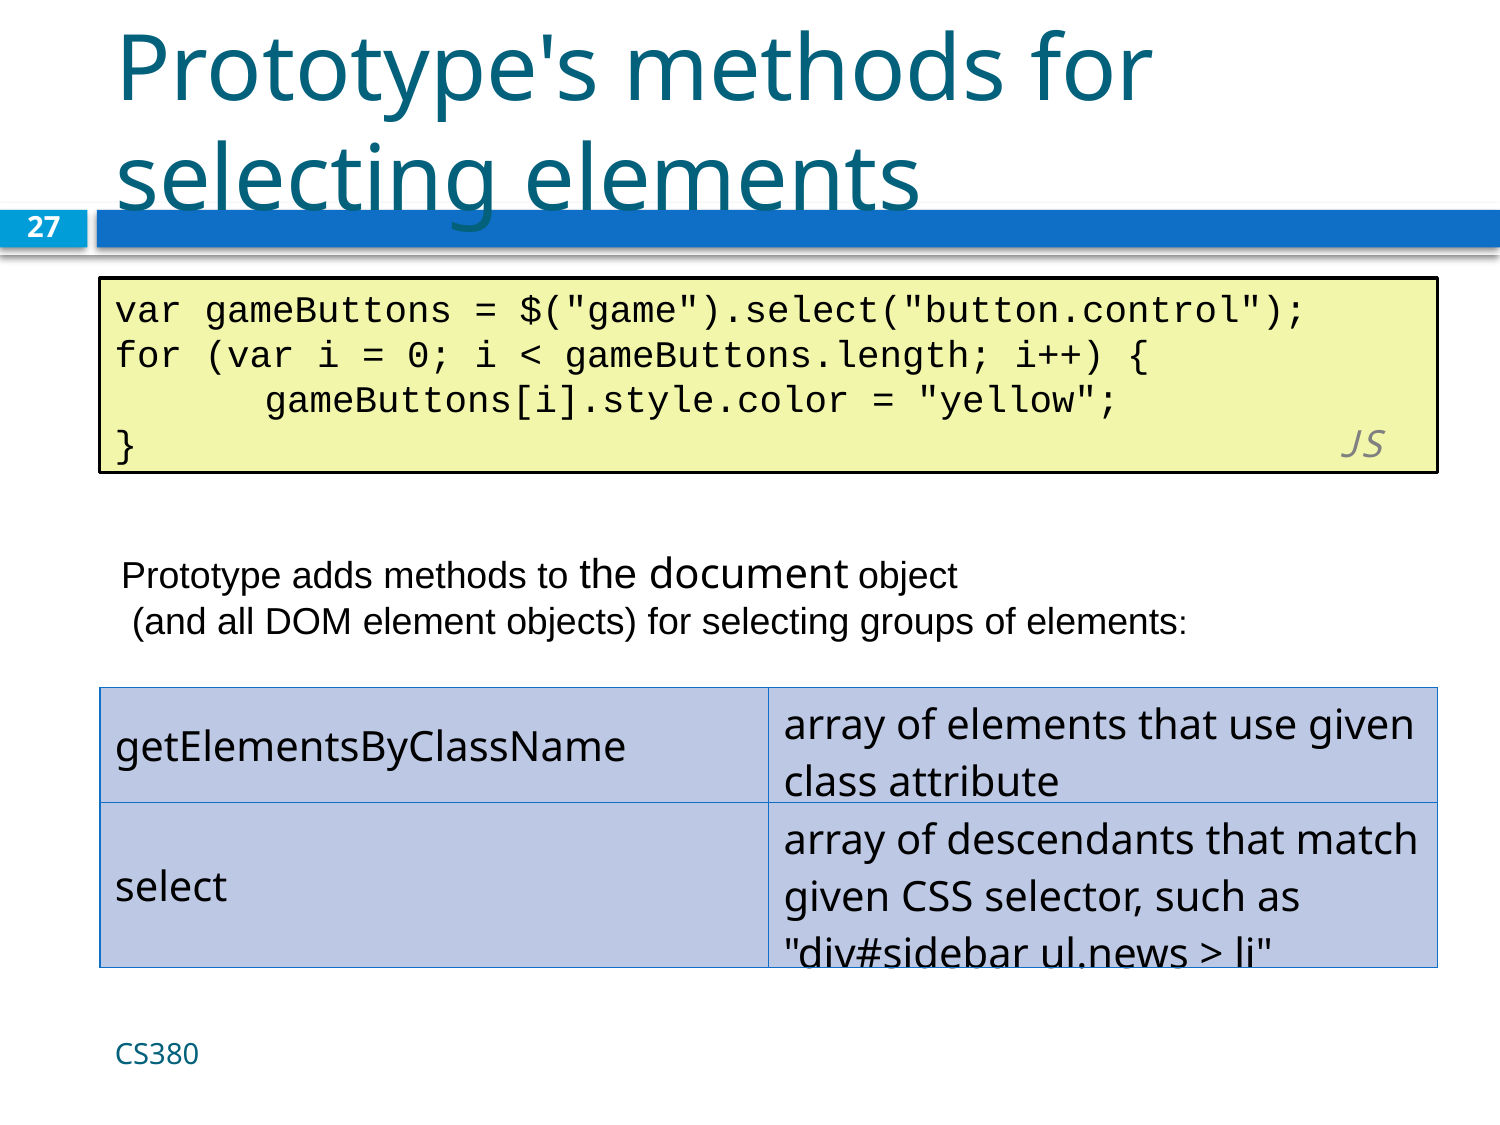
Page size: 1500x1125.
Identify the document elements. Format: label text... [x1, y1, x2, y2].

table_header array of elements that use given class attribute [769, 688, 1437, 802]
text_box Prototype adds methods to the document object (and all DOM element objects) for selecting groups of elements: [106, 539, 1212, 650]
footer CS380 [99, 1025, 990, 1085]
title Prototype's methods for selecting elements [100, 37, 1439, 201]
text_box var gameButtons = $("game").select("button.control"); for (var i = 0; i < gameButtons.length; i++) { gameButtons[i].style.color = "yellow"; } JS [99, 278, 1438, 473]
table_cell select [101, 803, 768, 967]
table_cell array of descendants that match given CSS selector, such as "div#sidebar ul.news > li" [769, 803, 1437, 967]
table_header getElementsByClassName [101, 688, 768, 802]
slide_number 27 [0, 208, 88, 249]
